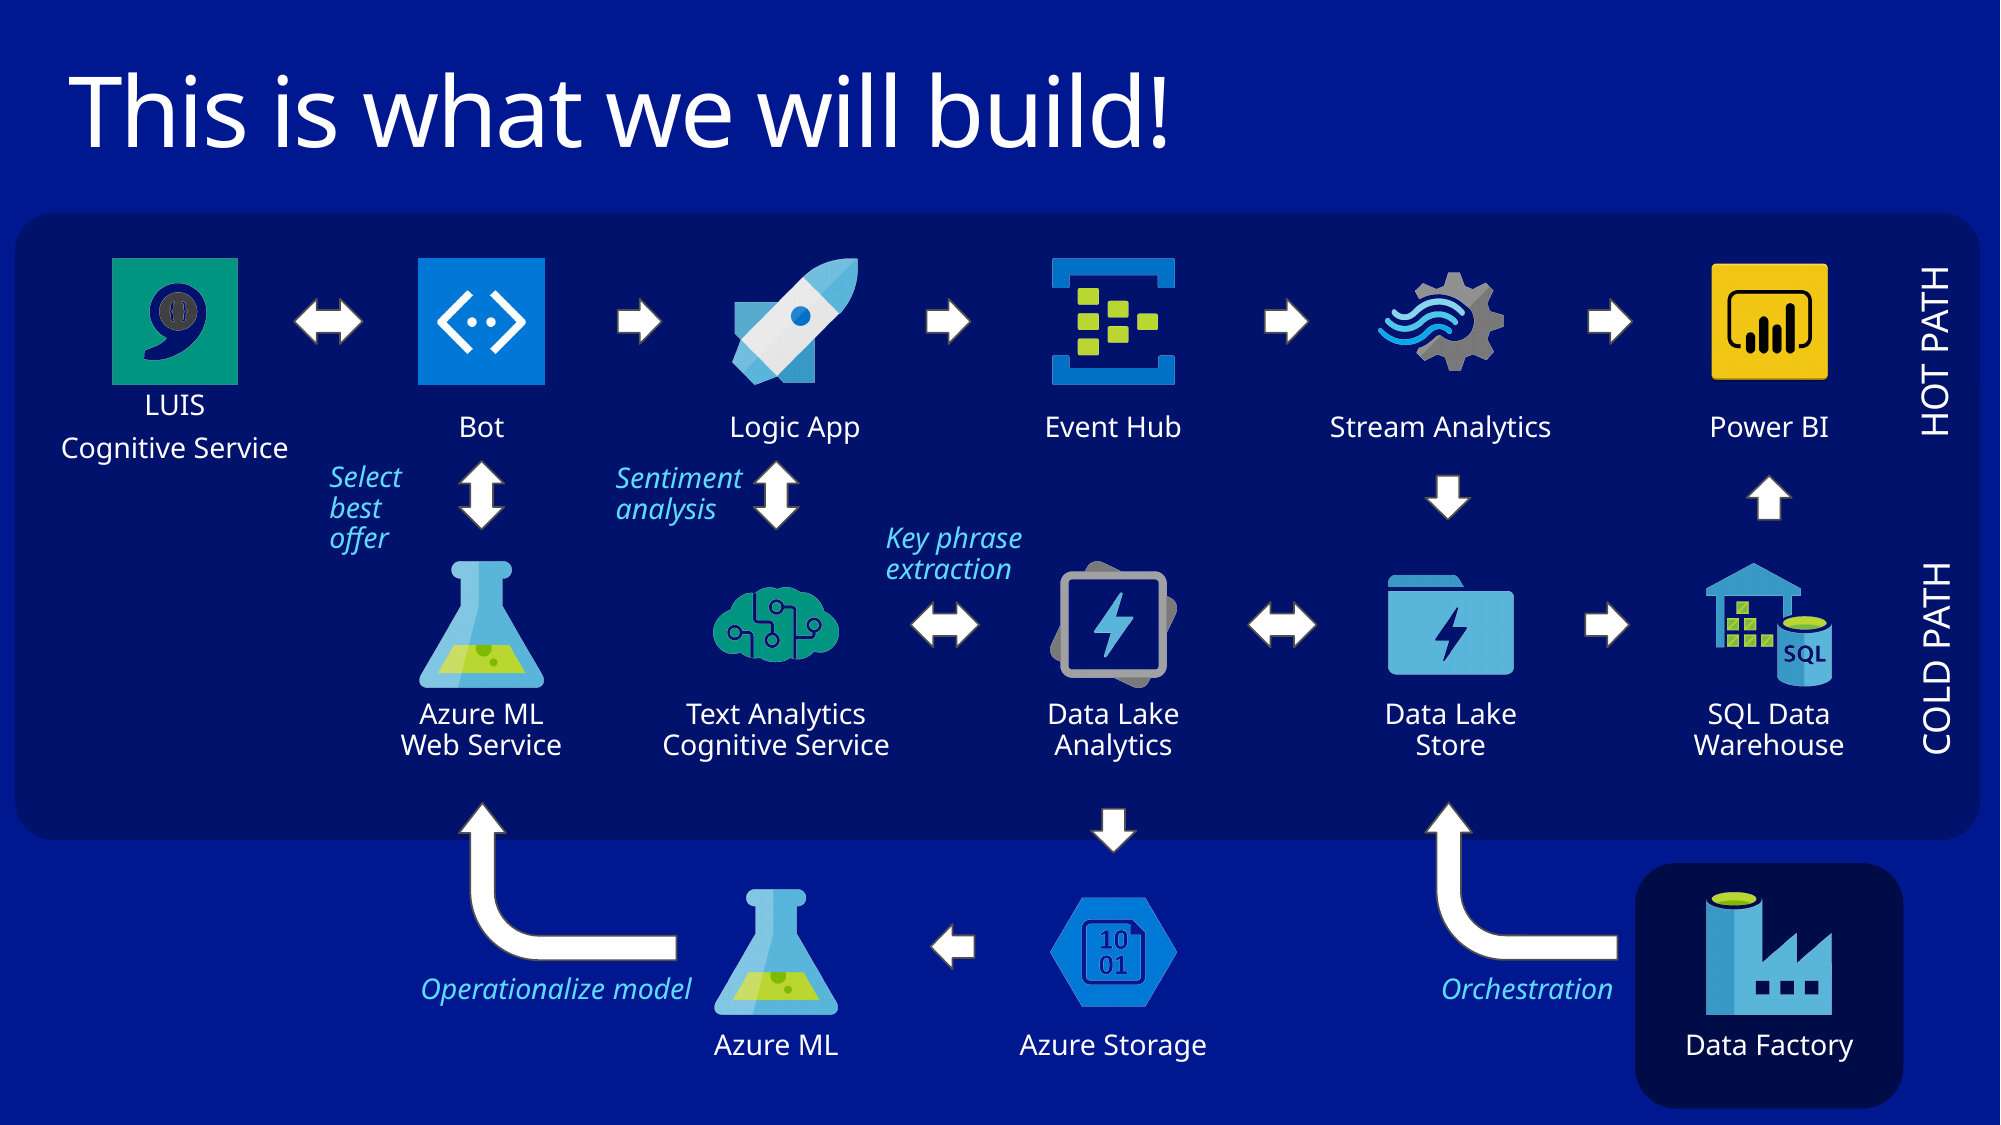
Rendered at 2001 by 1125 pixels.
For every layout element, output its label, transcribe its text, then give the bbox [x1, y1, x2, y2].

text_box [922, 601, 967, 649]
text_box HOT PATH [1896, 235, 1976, 469]
text_box [458, 802, 678, 962]
text_box [929, 923, 976, 971]
text_box [925, 297, 972, 345]
text_box [1090, 807, 1138, 854]
text_box [1424, 801, 1619, 961]
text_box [695, 889, 857, 1068]
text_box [1012, 889, 1215, 1068]
text_box Key phrase extraction [879, 518, 1029, 592]
text_box Sentiment analysis [609, 458, 749, 532]
text_box [458, 460, 506, 531]
text_box Operationalize model [414, 969, 695, 1012]
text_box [1305, 561, 1597, 769]
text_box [1010, 258, 1217, 451]
text_box [1260, 601, 1305, 649]
title This is what we will build! [44, 47, 1957, 196]
text_box COLD PATH [1898, 531, 1978, 787]
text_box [1634, 862, 1904, 1109]
text_box Select best offer [323, 457, 453, 561]
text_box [1623, 561, 1915, 769]
text_box [1597, 601, 1623, 649]
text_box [418, 258, 545, 451]
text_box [967, 561, 1260, 769]
text_box [1745, 474, 1793, 521]
text_box [293, 298, 364, 345]
text_box [616, 297, 663, 345]
text_box [752, 460, 800, 531]
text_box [724, 258, 866, 451]
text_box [58, 258, 291, 473]
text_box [380, 561, 583, 769]
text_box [1696, 258, 1843, 451]
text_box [1323, 258, 1559, 451]
text_box Orchestration [1435, 969, 1620, 1012]
text_box [1424, 474, 1472, 521]
text_box [1263, 297, 1310, 345]
text_box [13, 211, 1982, 842]
text_box [1587, 297, 1633, 345]
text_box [630, 561, 922, 769]
